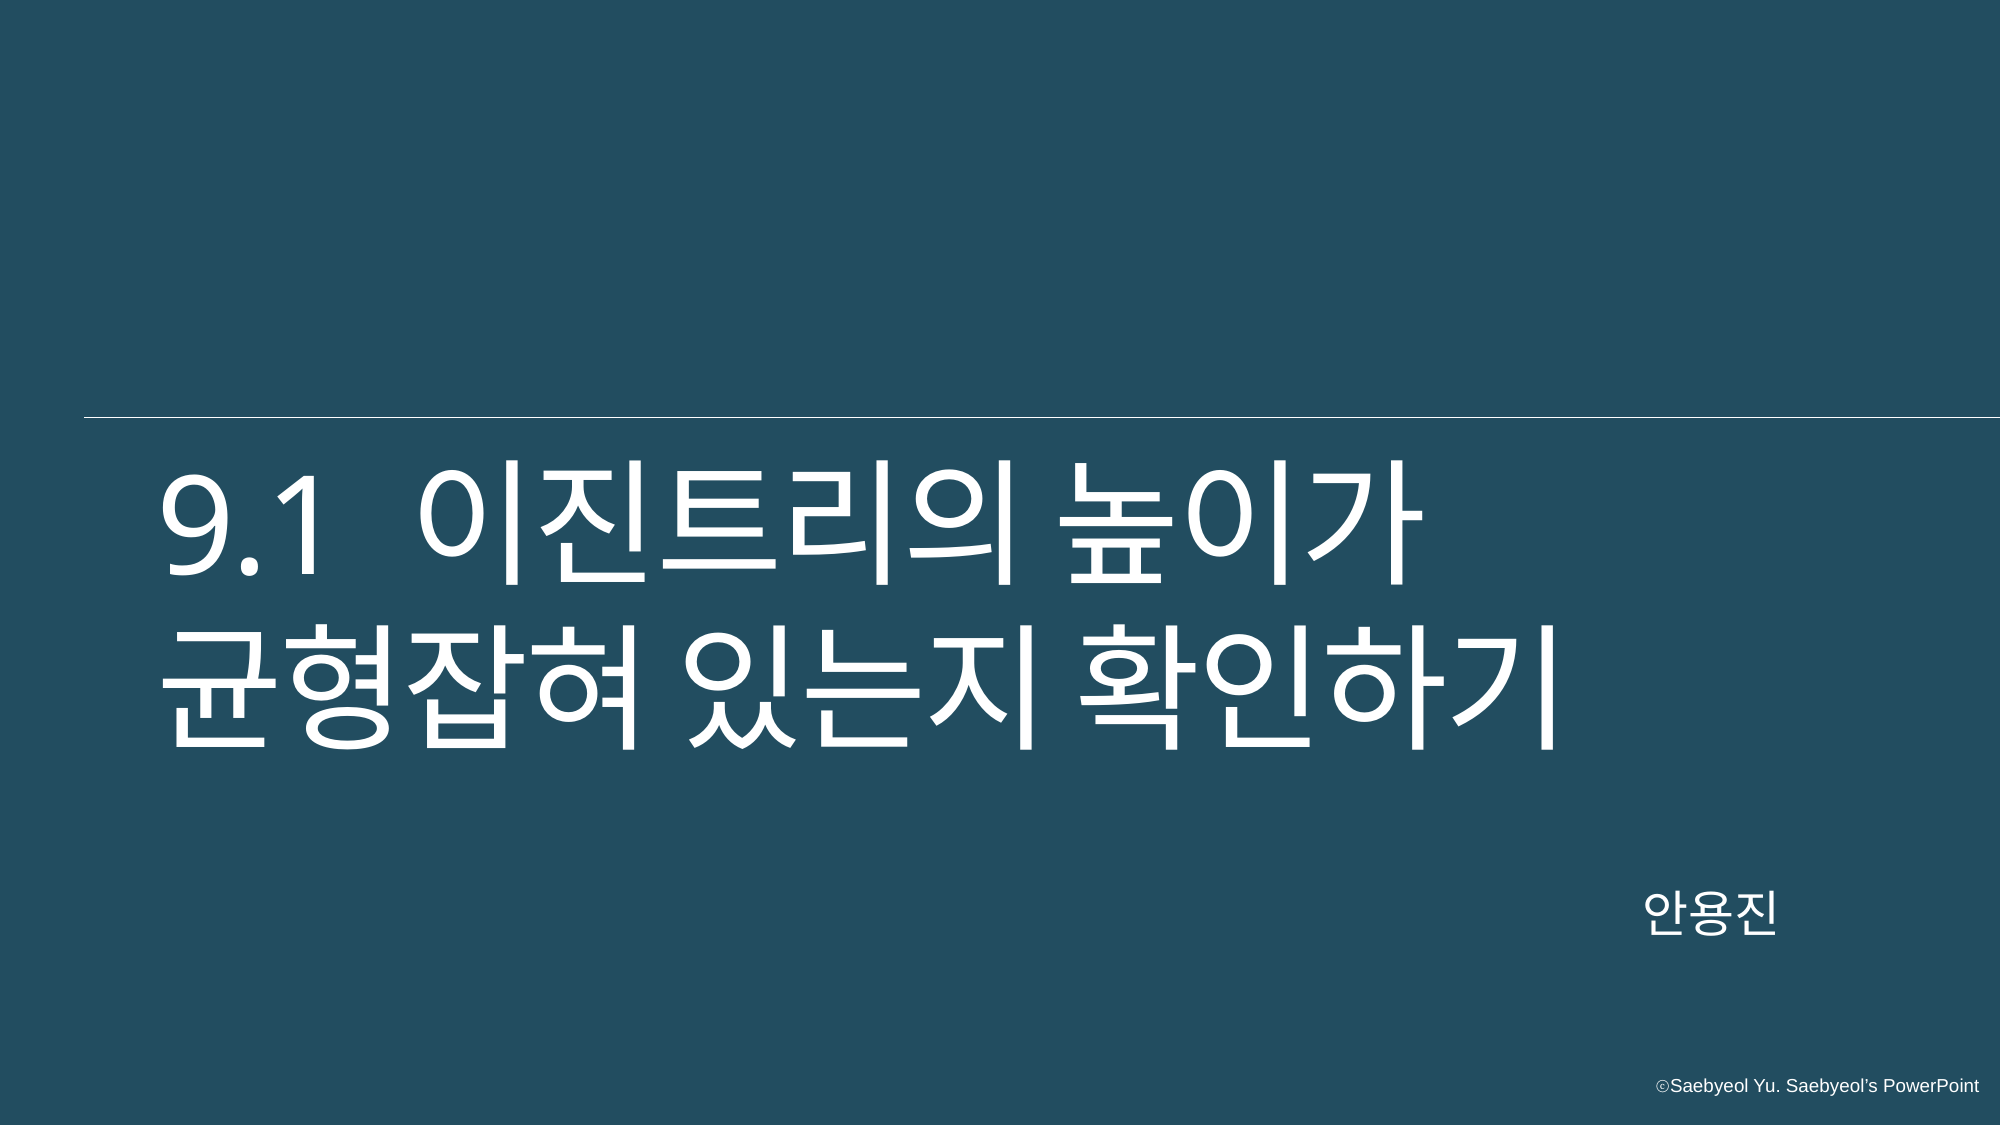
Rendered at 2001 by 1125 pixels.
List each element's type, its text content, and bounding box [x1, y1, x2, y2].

text_box 안용진 [1627, 874, 1817, 950]
text_box 9.1 이진트리의 높이가 균형잡혀 있는지 확인하기 [140, 429, 1973, 775]
